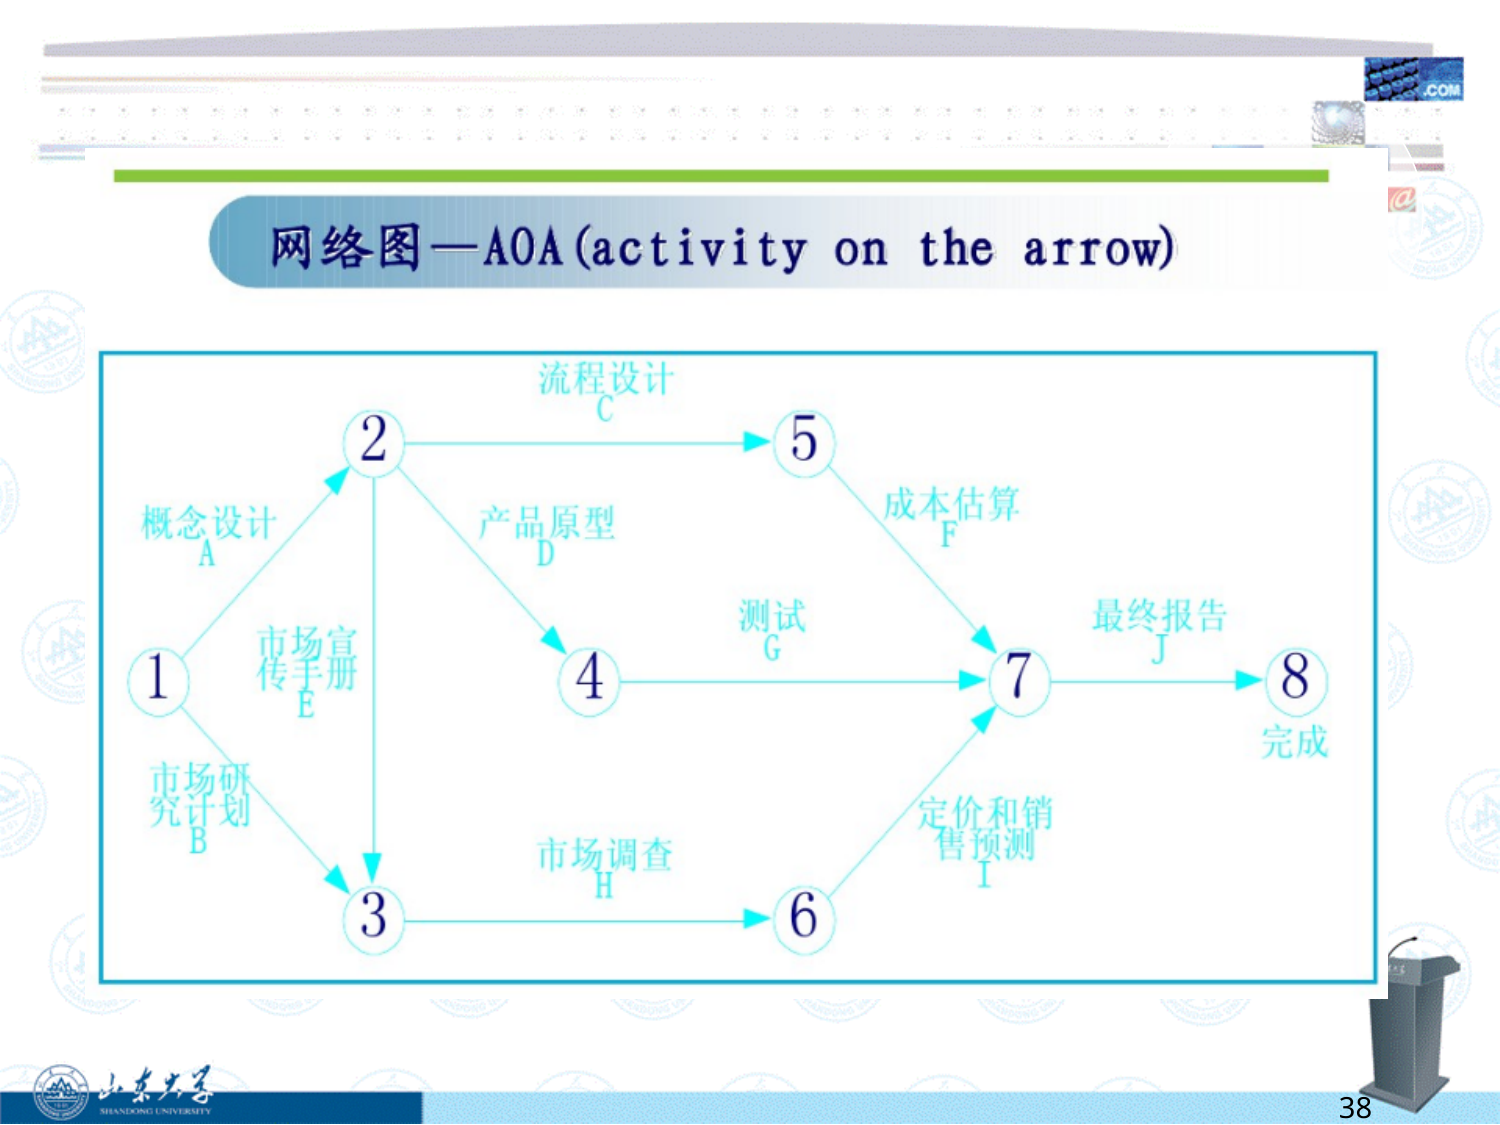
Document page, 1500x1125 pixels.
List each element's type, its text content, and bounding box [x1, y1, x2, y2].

slide_number 65 [1170, 79, 1422, 302]
slide_number 38 [1074, 1082, 1388, 1125]
picture [0, 1, 1500, 1124]
